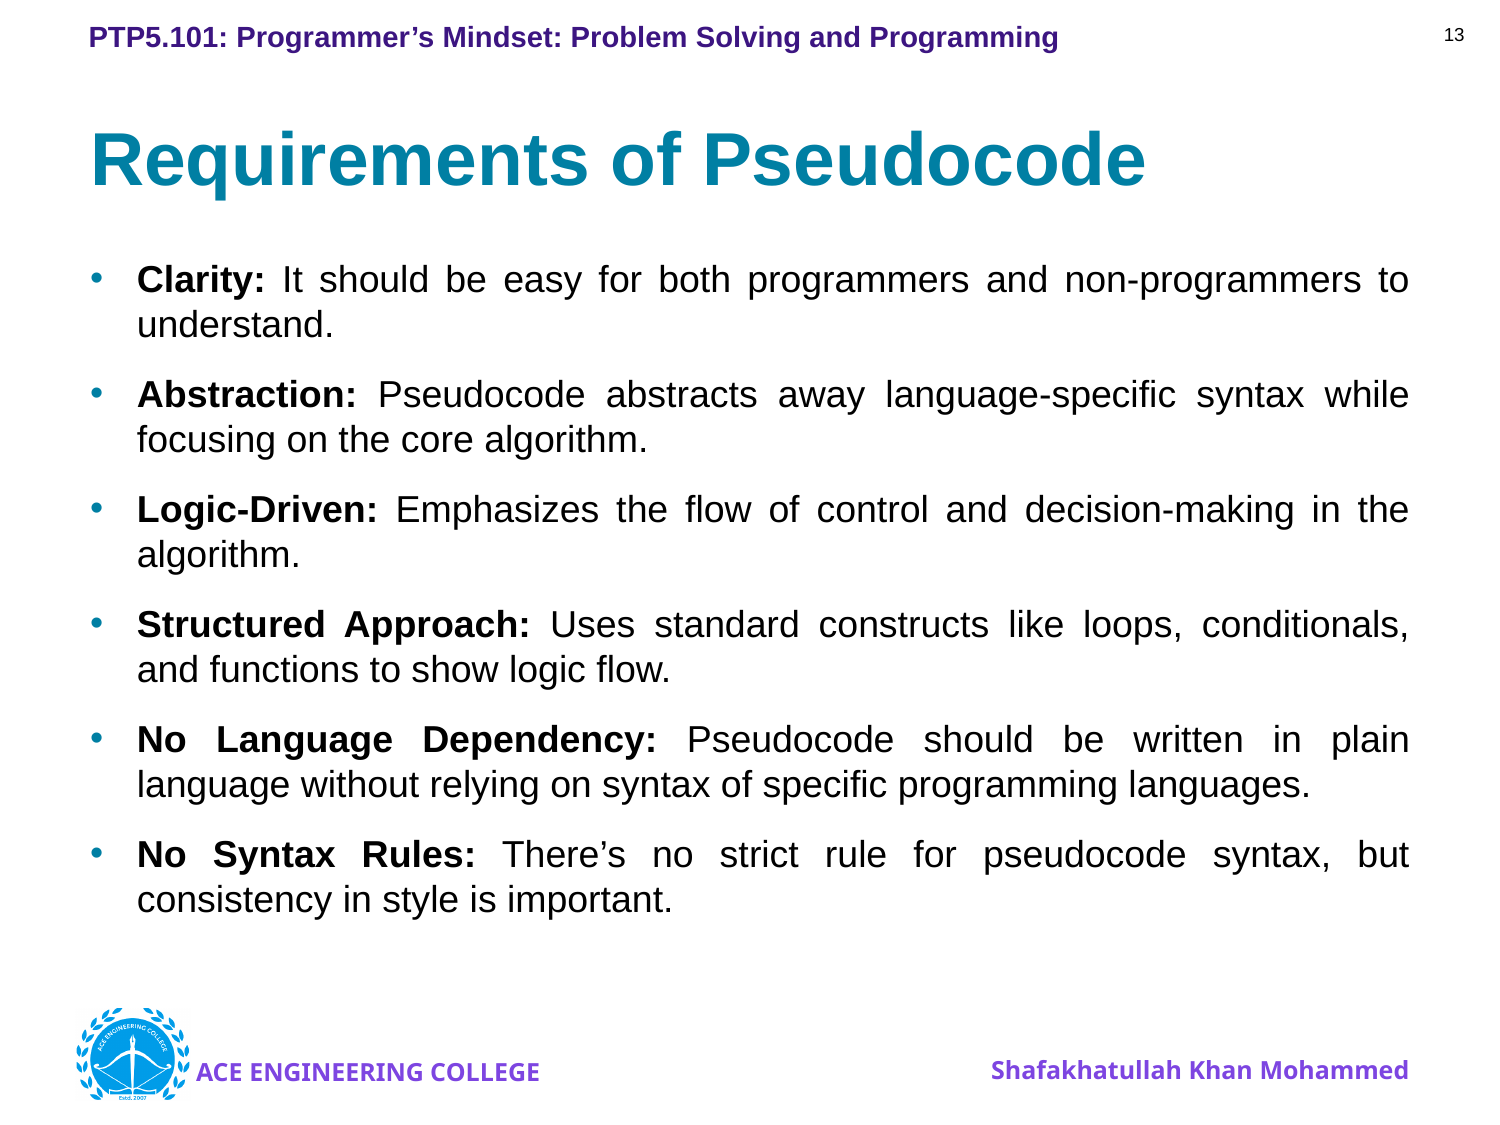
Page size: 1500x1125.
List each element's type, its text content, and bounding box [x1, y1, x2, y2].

slide_number 13 [1389, 18, 1480, 49]
picture [75, 1008, 191, 1101]
list Clarity: It should be easy for both programmers and non-programmers to understand. Abstraction: Pseudocode abstracts away language-specific syntax while focusing on the core algorithm. Logic-Driven: Emphasizes the flow of control and decision-making in the algorithm. Structured Approach: Uses standard constructs like loops, conditionals, and functions to show logic flow. No Language Dependency: Pseudocode should be written in plain language without relying on syntax of specific programming languages. No Syntax Rules: There’s no strict rule for pseudocode syntax, but consistency in style is important. [75, 240, 1425, 983]
title Requirements of Pseudocode [75, 35, 1425, 216]
